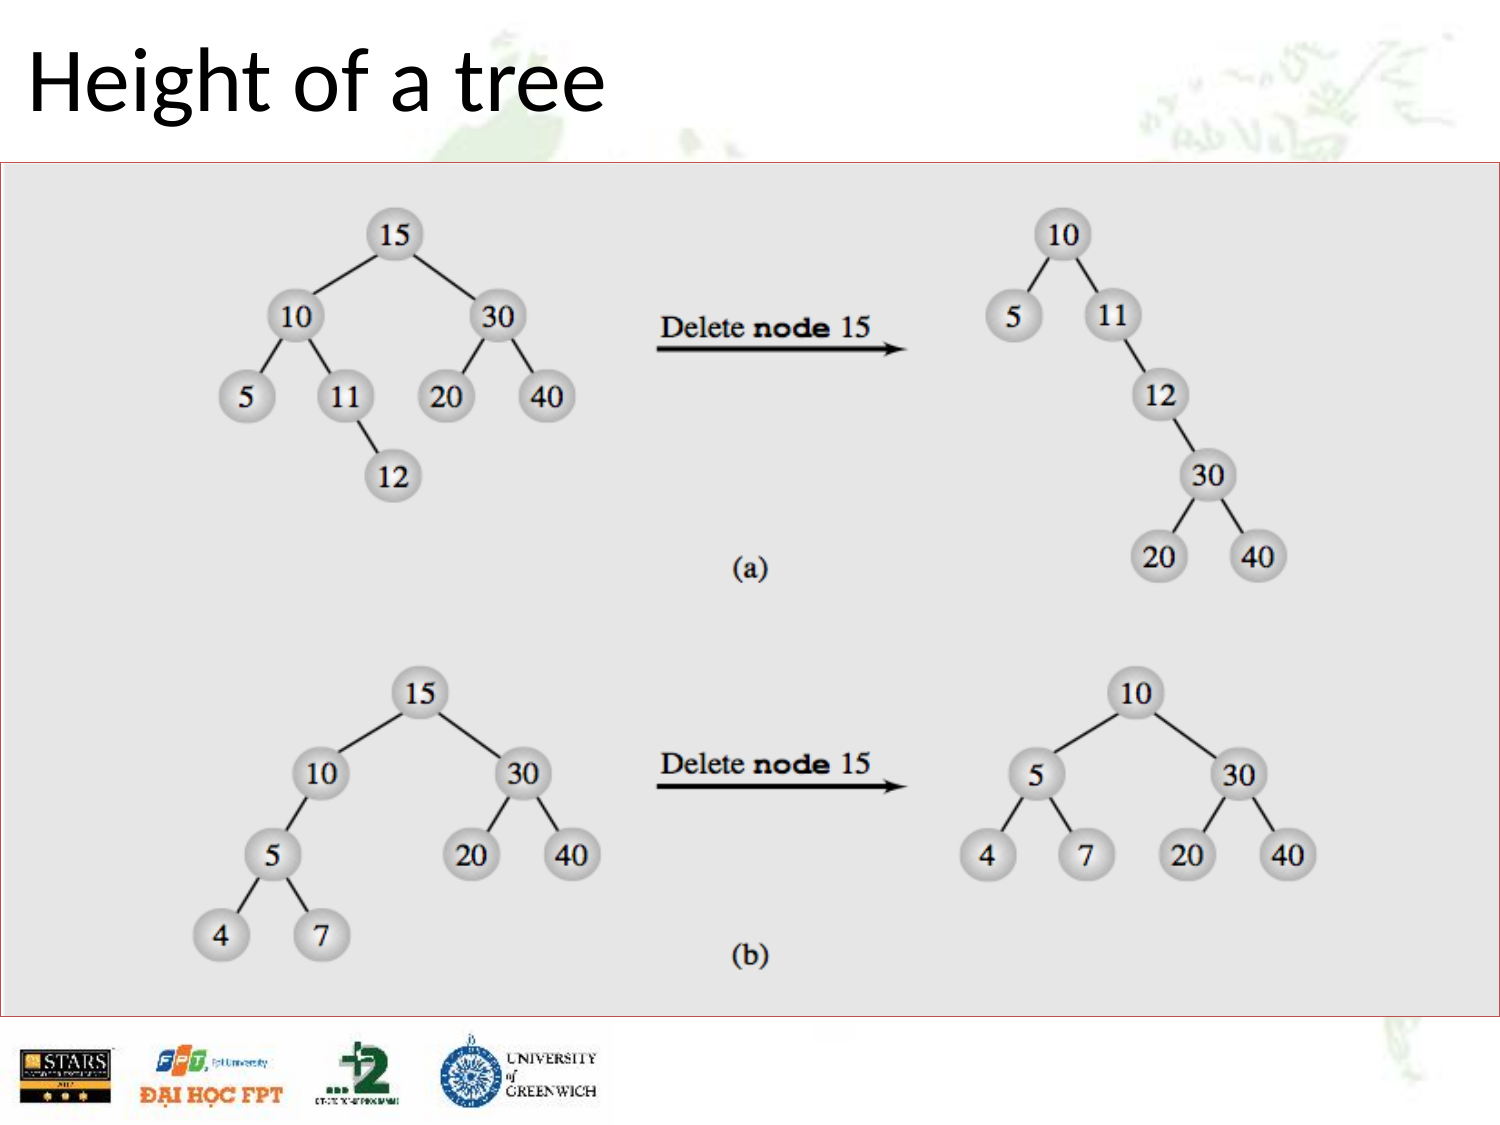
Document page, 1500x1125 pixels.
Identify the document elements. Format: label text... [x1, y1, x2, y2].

title Height of a tree [12, 12, 1475, 155]
picture [0, 0, 1500, 1125]
